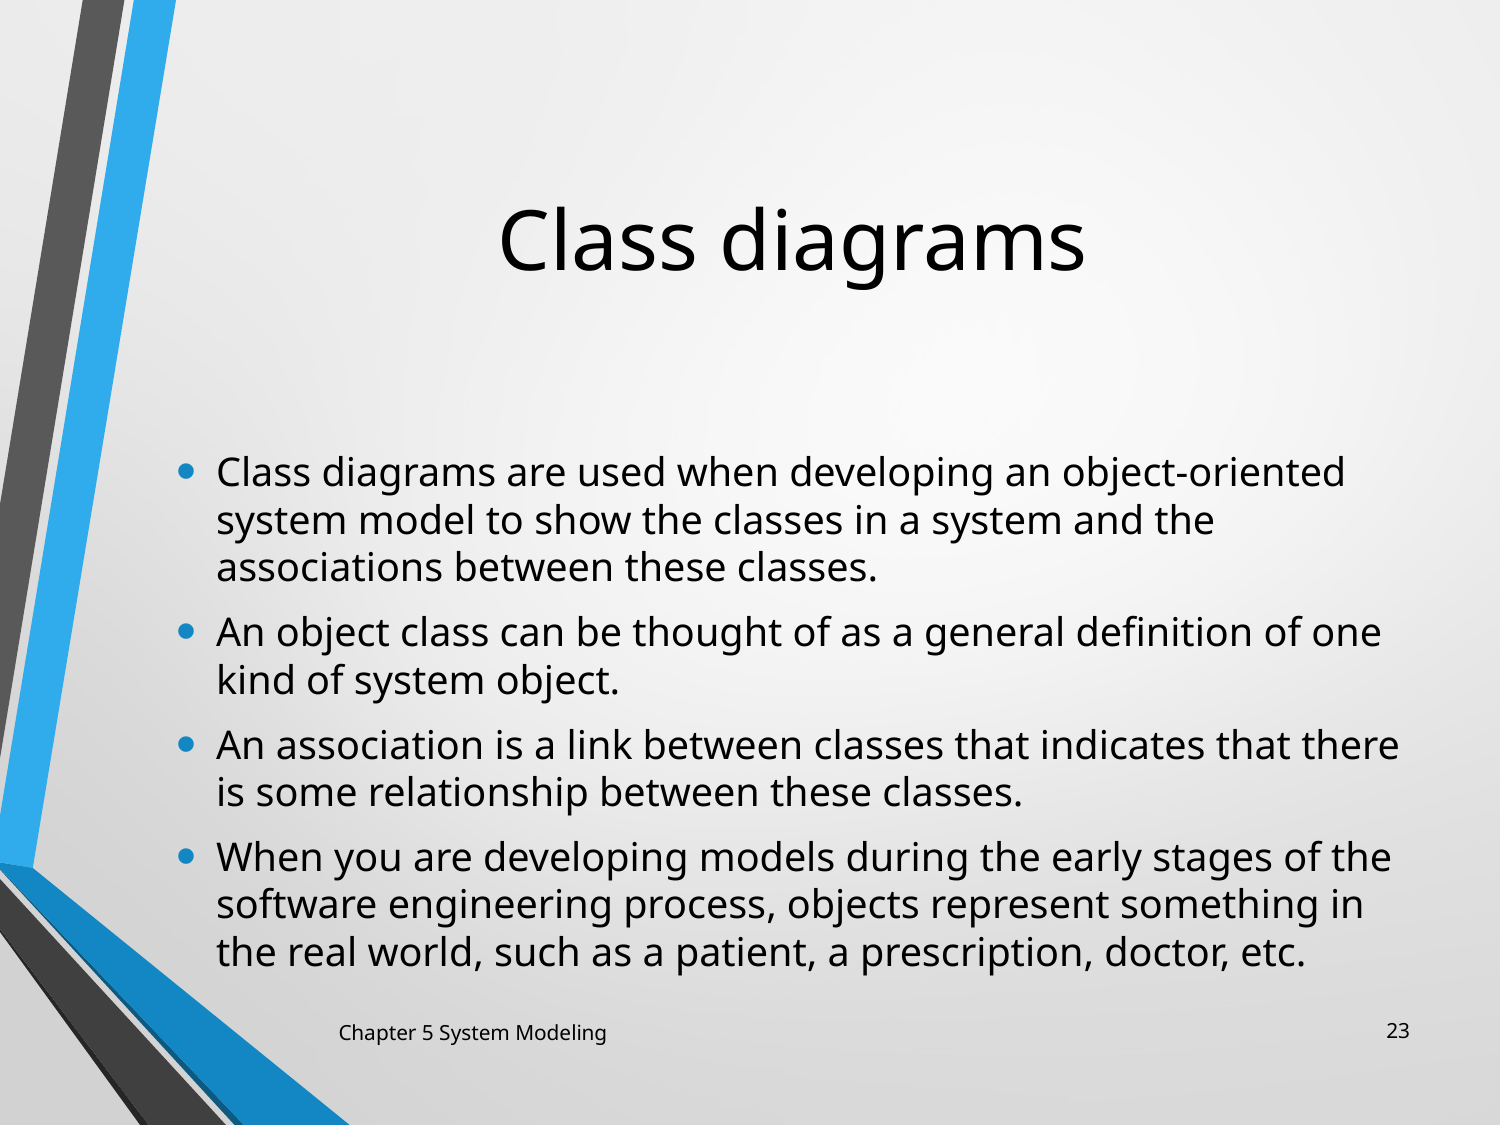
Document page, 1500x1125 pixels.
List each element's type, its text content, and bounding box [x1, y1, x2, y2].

slide_number 23 [1354, 1001, 1425, 1062]
footer Chapter 5 System Modeling [323, 1001, 1196, 1062]
list Class diagrams are used when developing an object-oriented system model to show the classes in a system and the associations between these classes. An object class can be thought of as a general definition of one kind of system object. An association is a link between classes that indicates that there is some relationship between these classes. When you are developing models during the early stages of the software engineering process, objects represent something in the real world, such as a patient, a prescription, doctor, etc. [161, 437, 1425, 985]
title Class diagrams [161, 75, 1425, 400]
